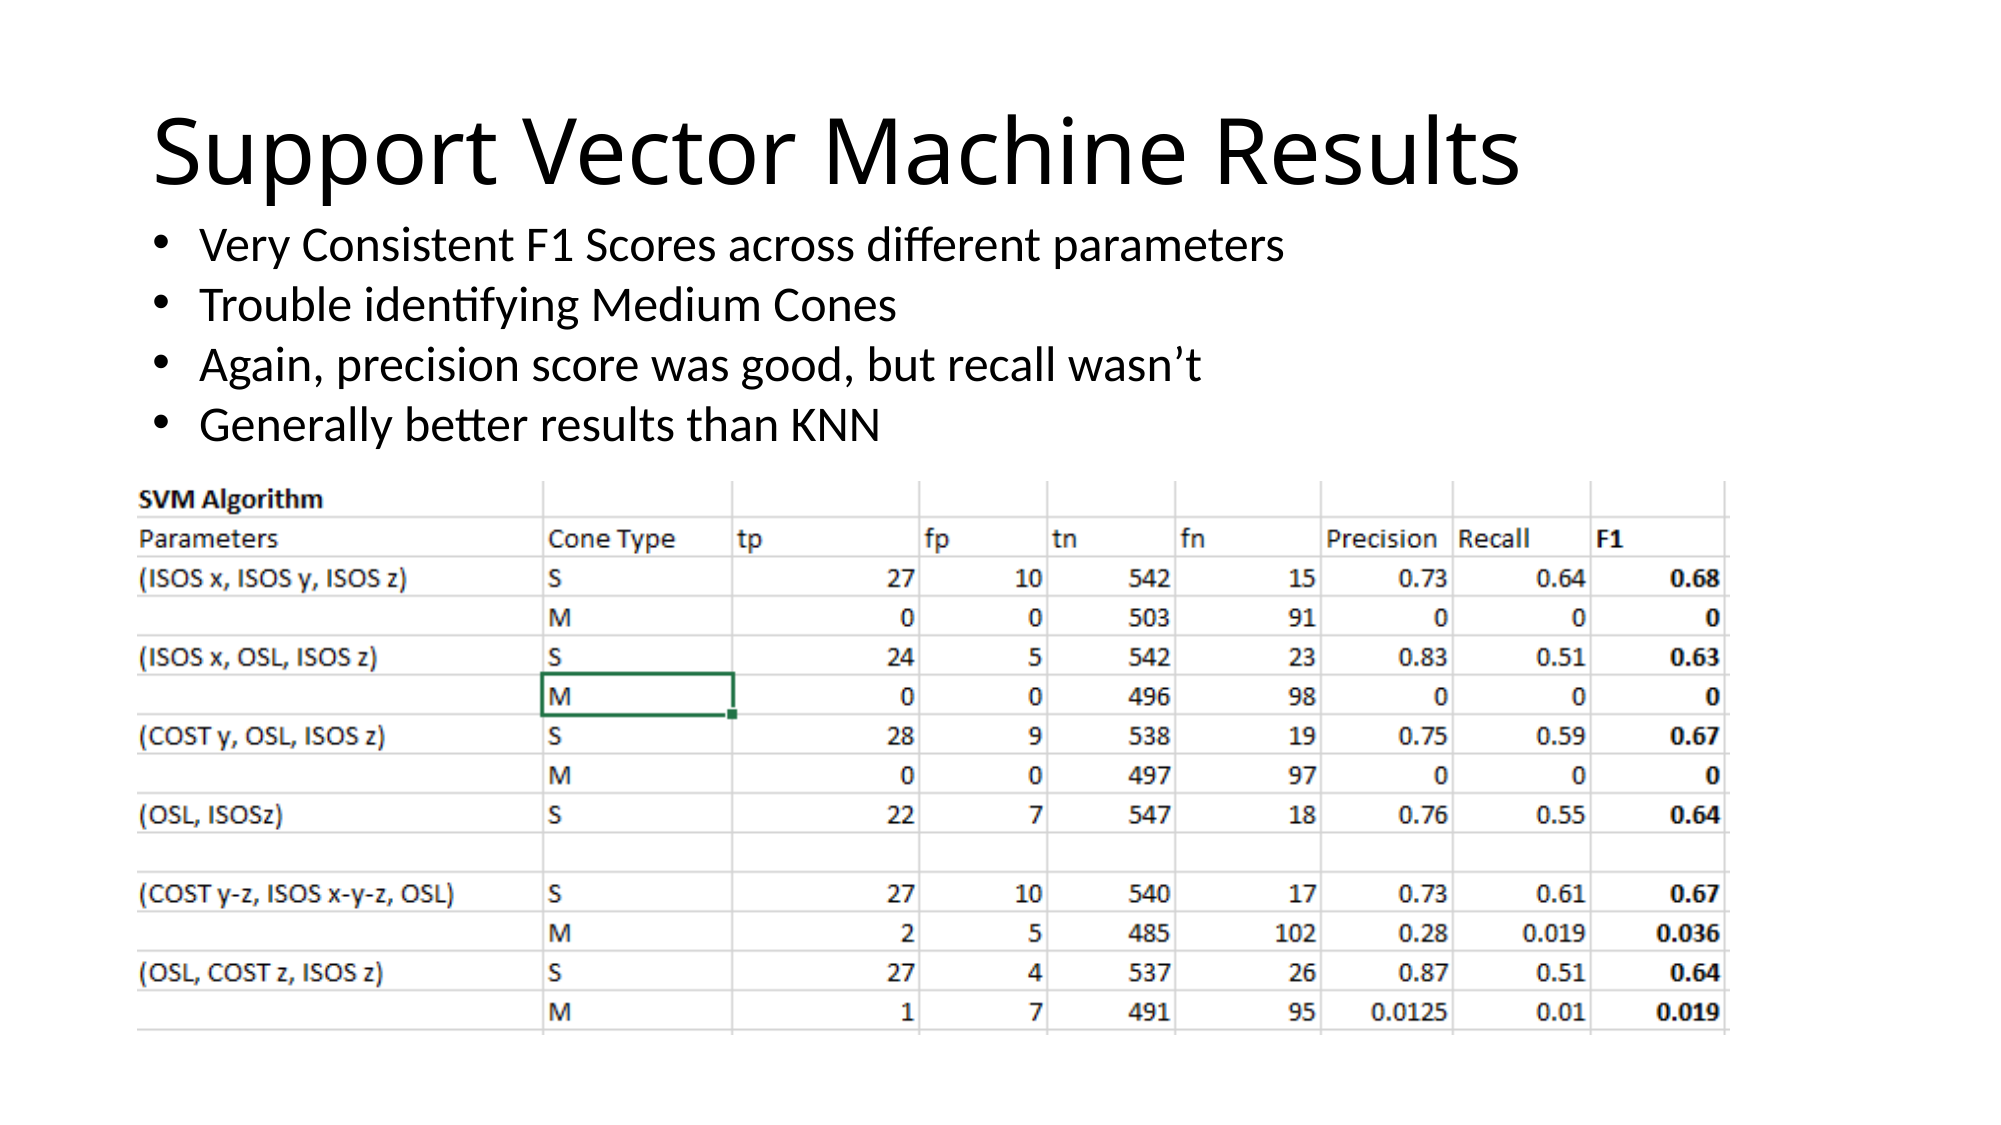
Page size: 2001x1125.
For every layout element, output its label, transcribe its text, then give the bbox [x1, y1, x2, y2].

text_box Very Consistent F1 Scores across different parameters Trouble identifying Medium Cones Again, precision score was good, but recall wasn’t Generally better results than KNN [137, 204, 1549, 460]
title Support Vector Machine Results [137, 46, 1863, 264]
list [137, 481, 1730, 1035]
